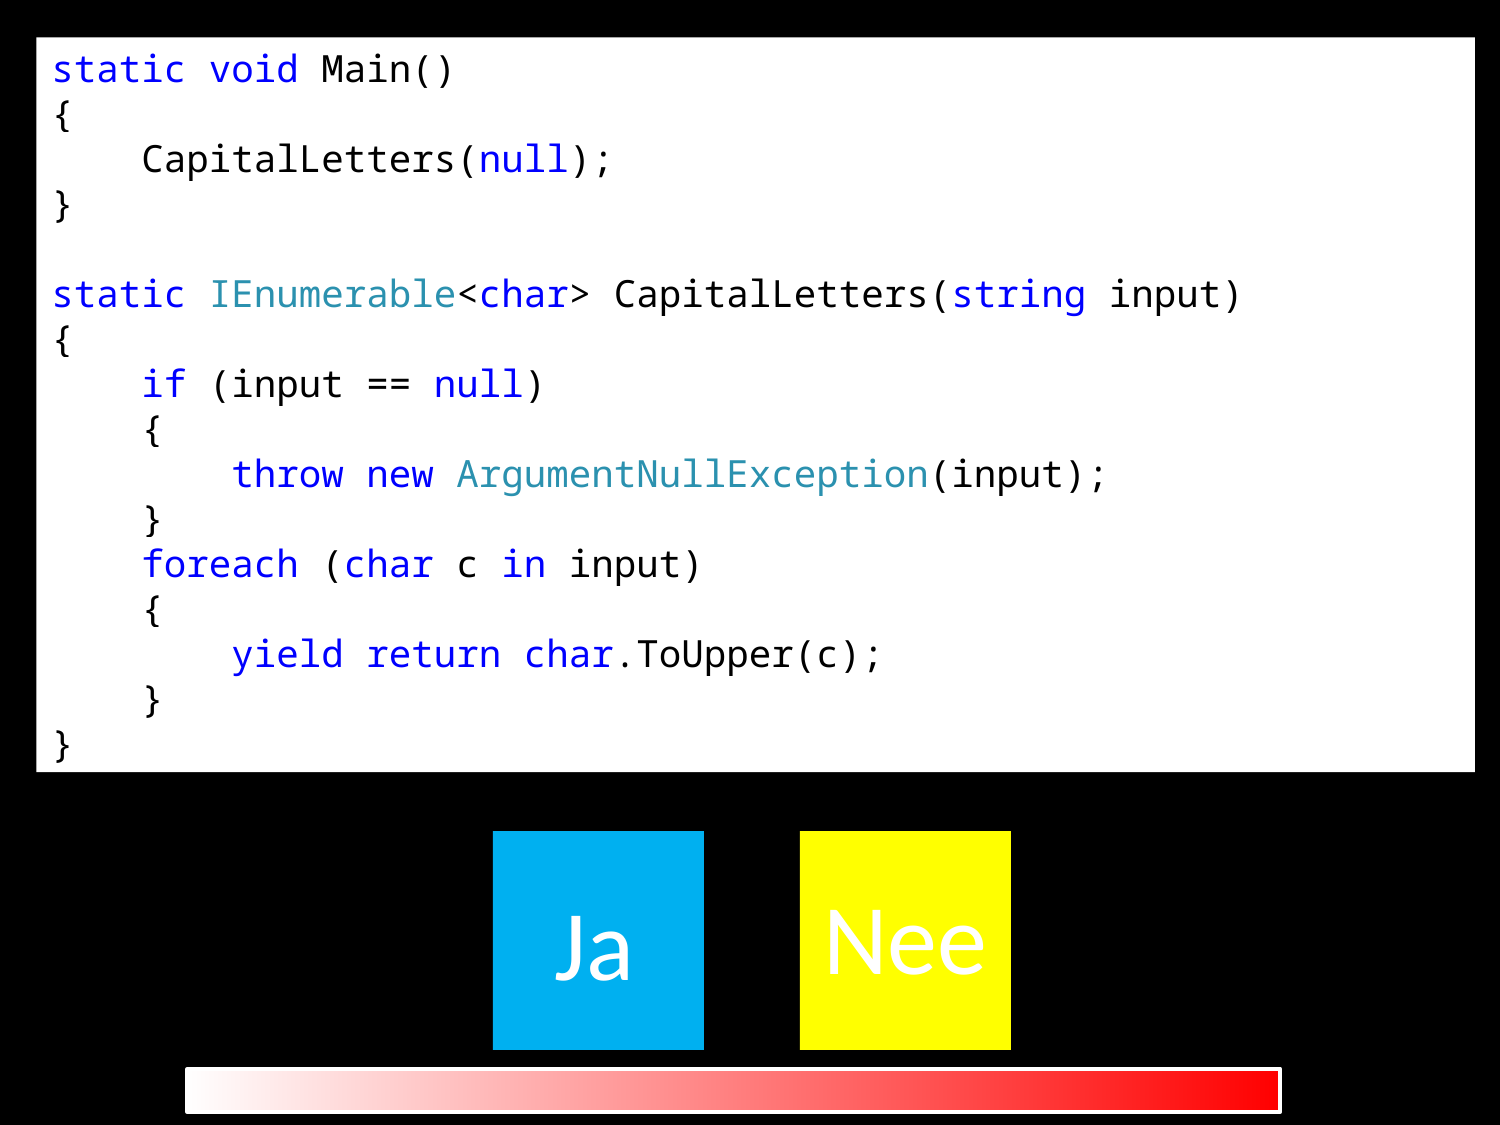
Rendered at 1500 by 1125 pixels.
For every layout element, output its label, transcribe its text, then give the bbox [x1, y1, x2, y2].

text_box static void Main() { CapitalLetters(null); } static IEnumerable<char> CapitalLetters(string input) { if (input == null) { throw new ArgumentNullException(input); } foreach (char c in input) { yield return char.ToUpper(c); } } [36, 37, 1475, 773]
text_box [799, 824, 1012, 1051]
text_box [488, 830, 705, 1051]
text_box [185, 1067, 1282, 1114]
